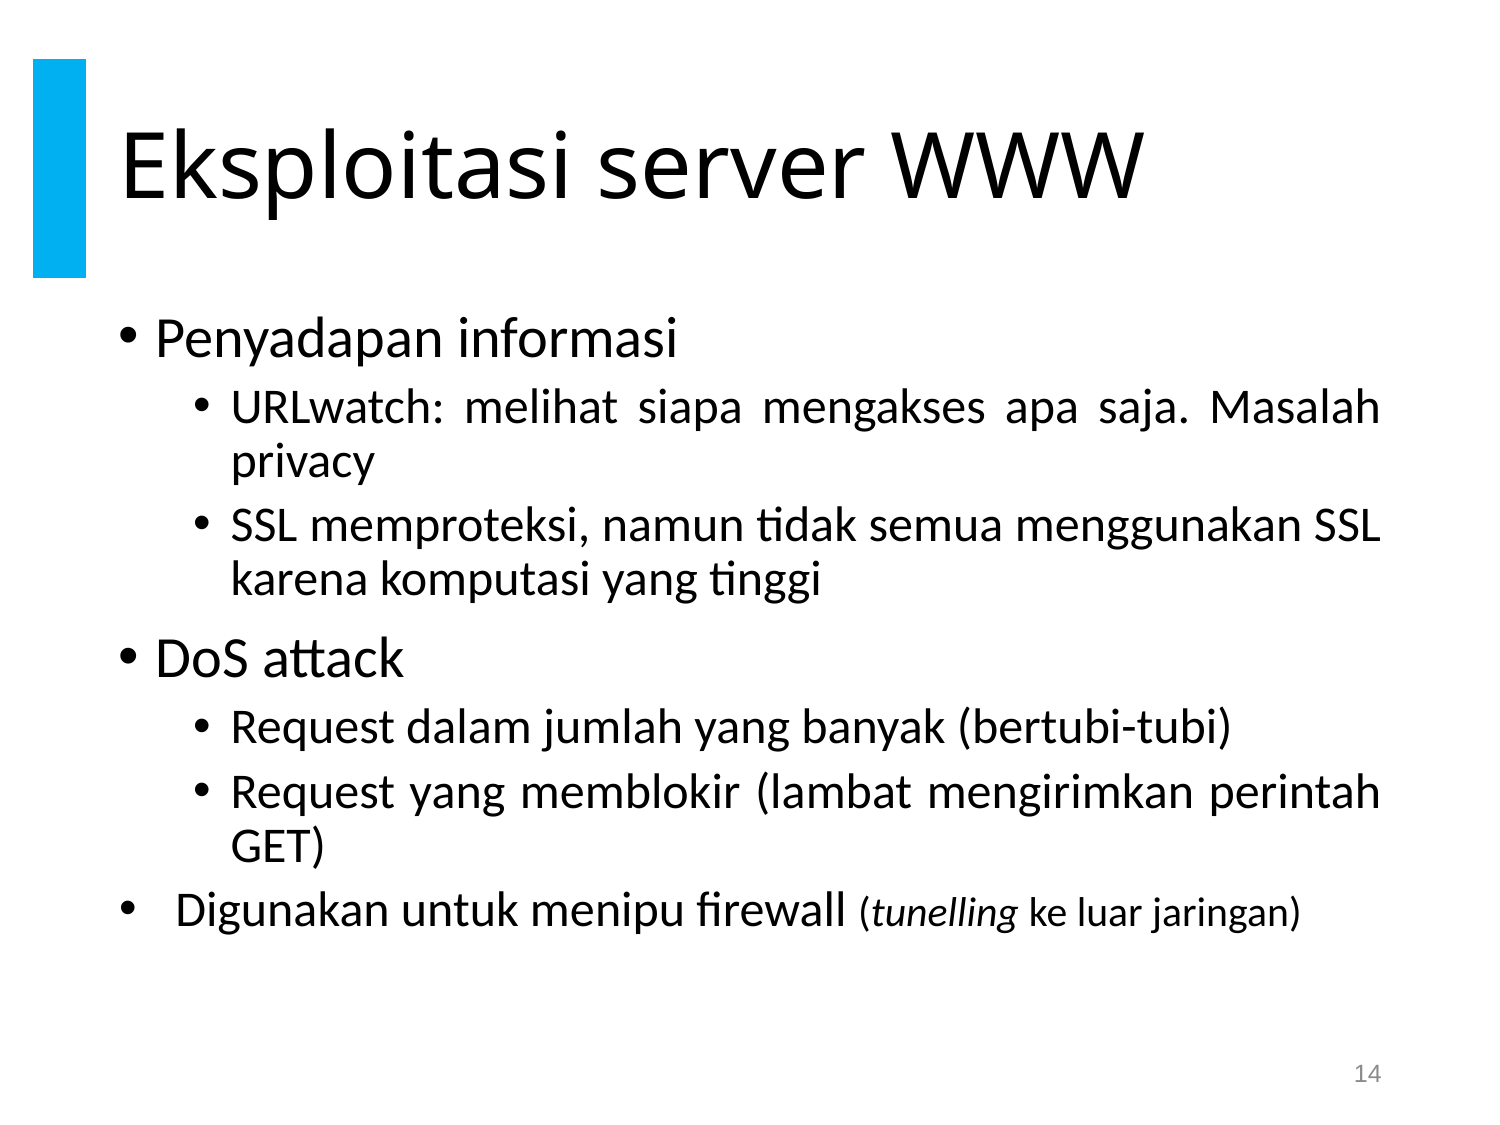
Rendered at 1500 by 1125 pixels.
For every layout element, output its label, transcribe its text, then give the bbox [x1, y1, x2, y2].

slide_number 14 [1059, 1042, 1397, 1103]
title Eksploitasi server WWW [103, 59, 1397, 278]
list Penyadapan informasi URLwatch: melihat siapa mengakses apa saja. Masalah privacy SSL memproteksi, namun tidak semua menggunakan SSL karena komputasi yang tinggi DoS attack Request dalam jumlah yang banyak (bertubi-tubi) Request yang memblokir (lambat mengirimkan perintah GET) Digunakan untuk menipu firewall (tunelling ke luar jaringan) [103, 299, 1397, 1014]
